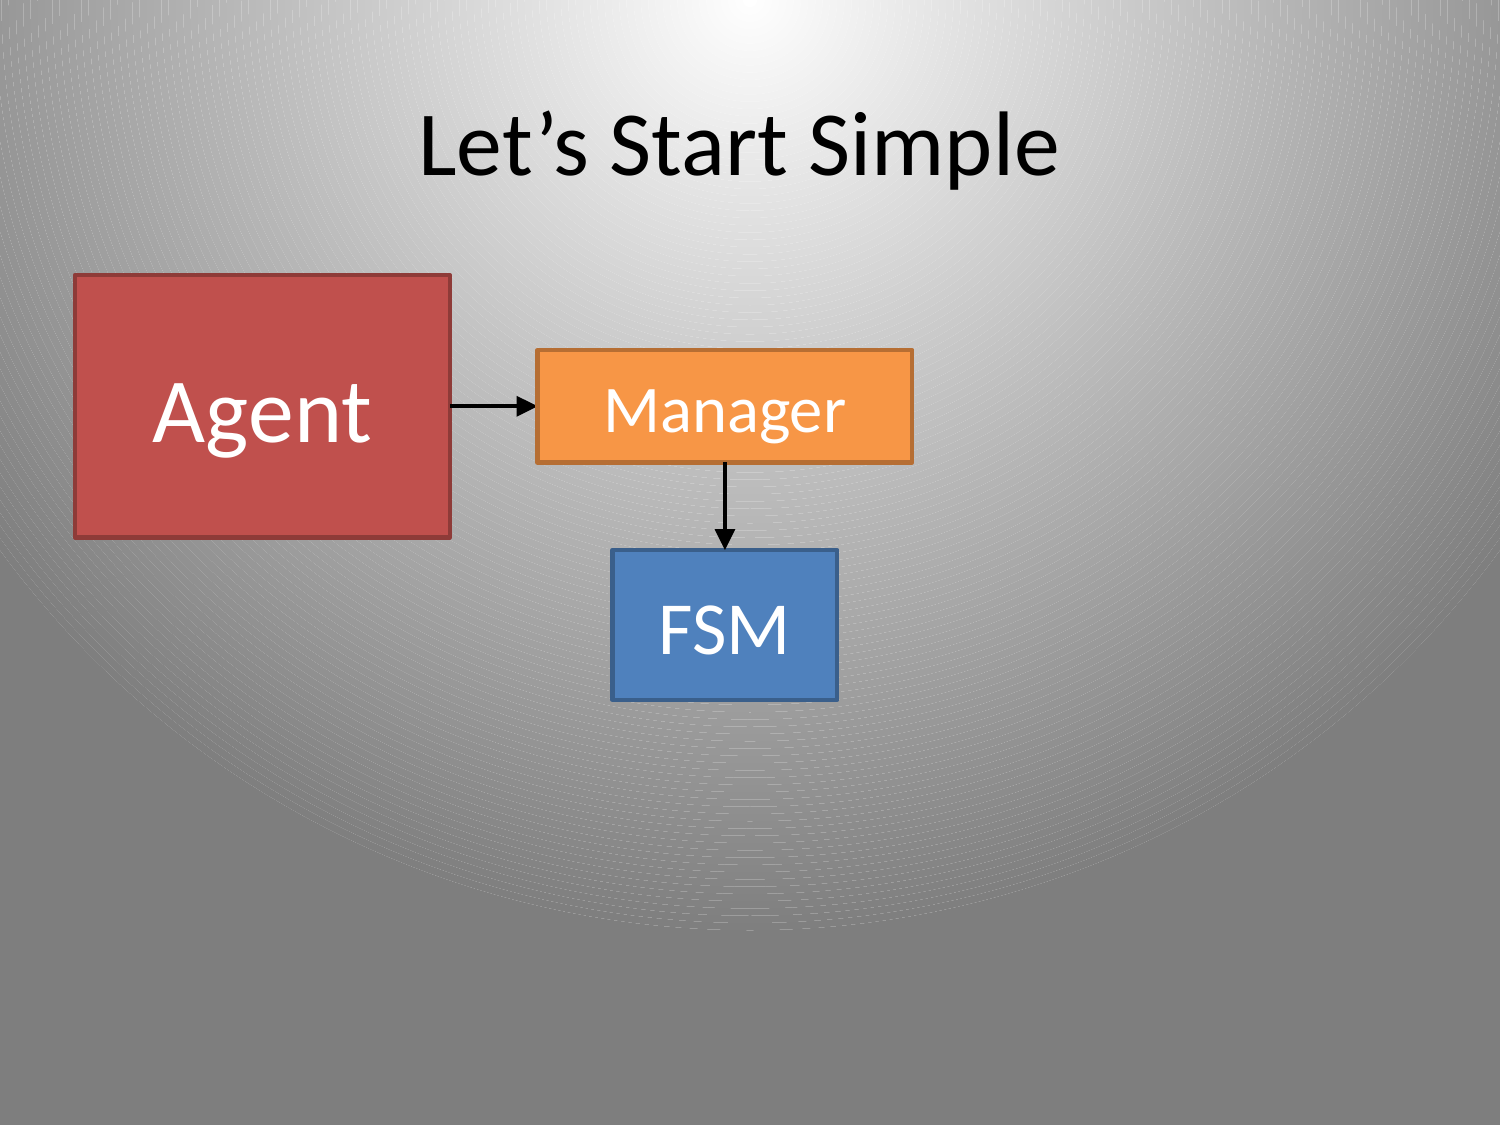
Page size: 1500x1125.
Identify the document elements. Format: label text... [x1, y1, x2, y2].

text_box Agent [73, 273, 452, 540]
title Let’s Start Simple [75, 45, 1425, 233]
text_box Manager [535, 348, 914, 465]
text_box FSM [610, 548, 839, 702]
